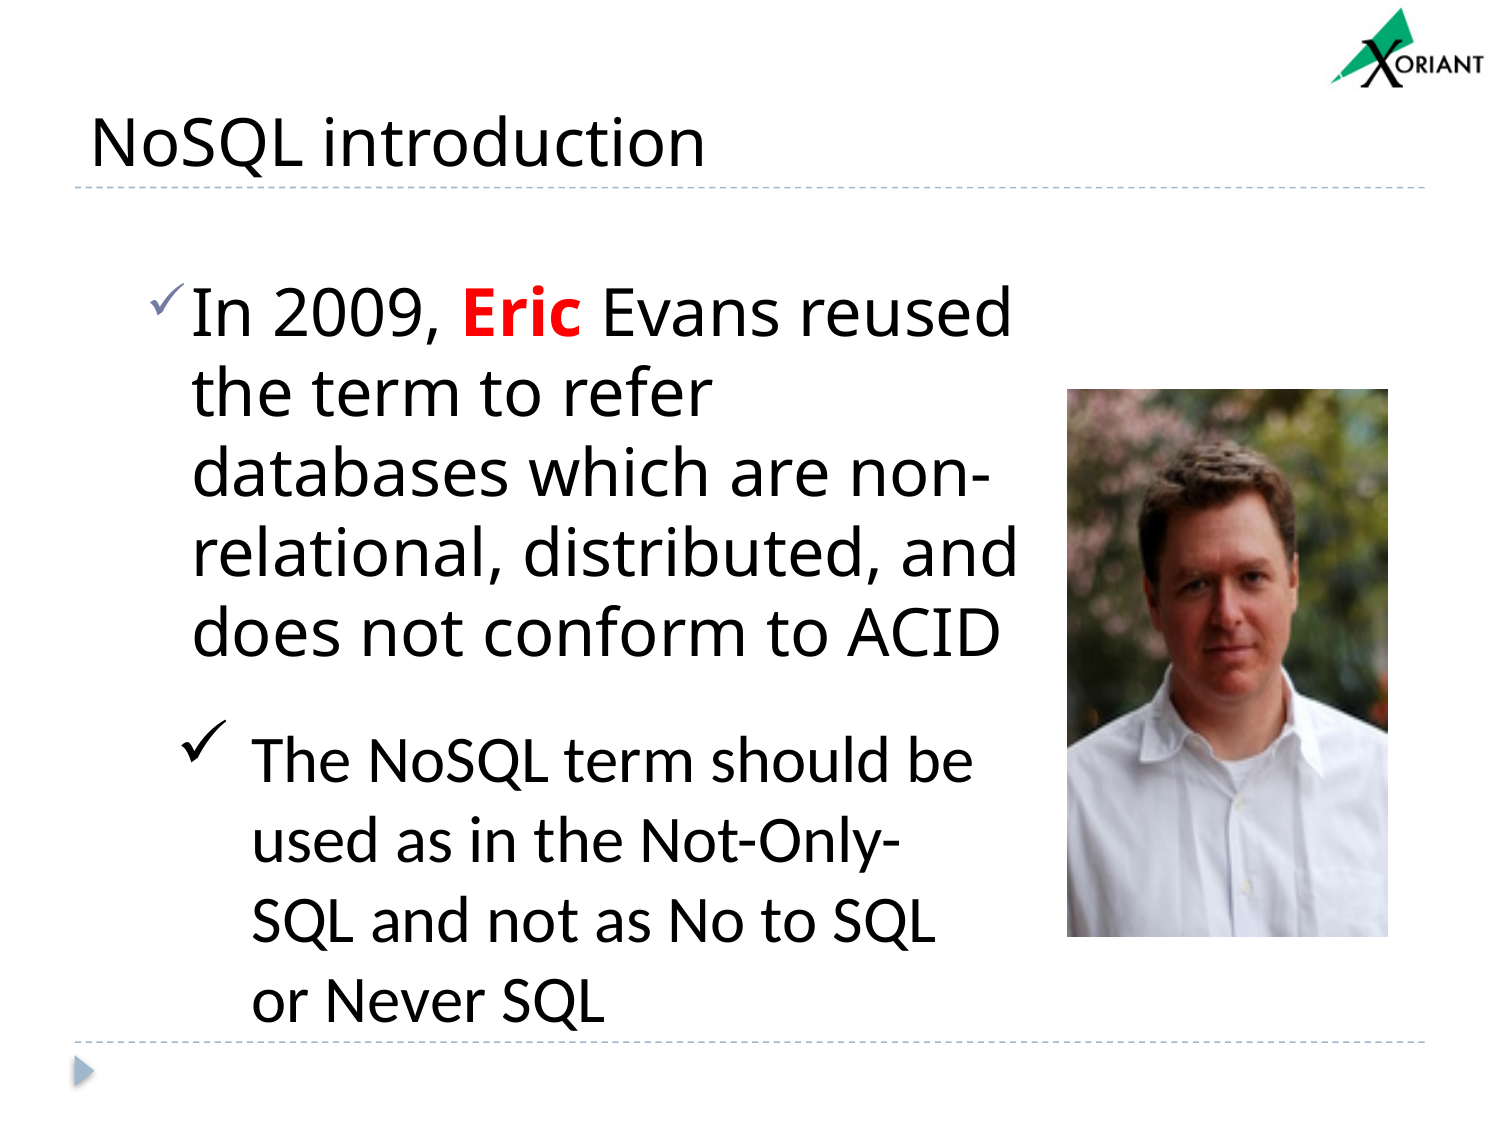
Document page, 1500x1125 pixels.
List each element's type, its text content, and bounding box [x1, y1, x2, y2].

text_box The NoSQL term should be used as in the Not-Only-SQL and not as No to SQL or Never SQL [161, 663, 1011, 1043]
title NoSQL introduction [75, 24, 1425, 188]
list In 2009, Eric Evans reused the term to refer databases which are non-relational, distributed, and does not conform to ACID [131, 262, 1042, 450]
picture [1067, 389, 1388, 937]
picture [1325, 0, 1500, 91]
